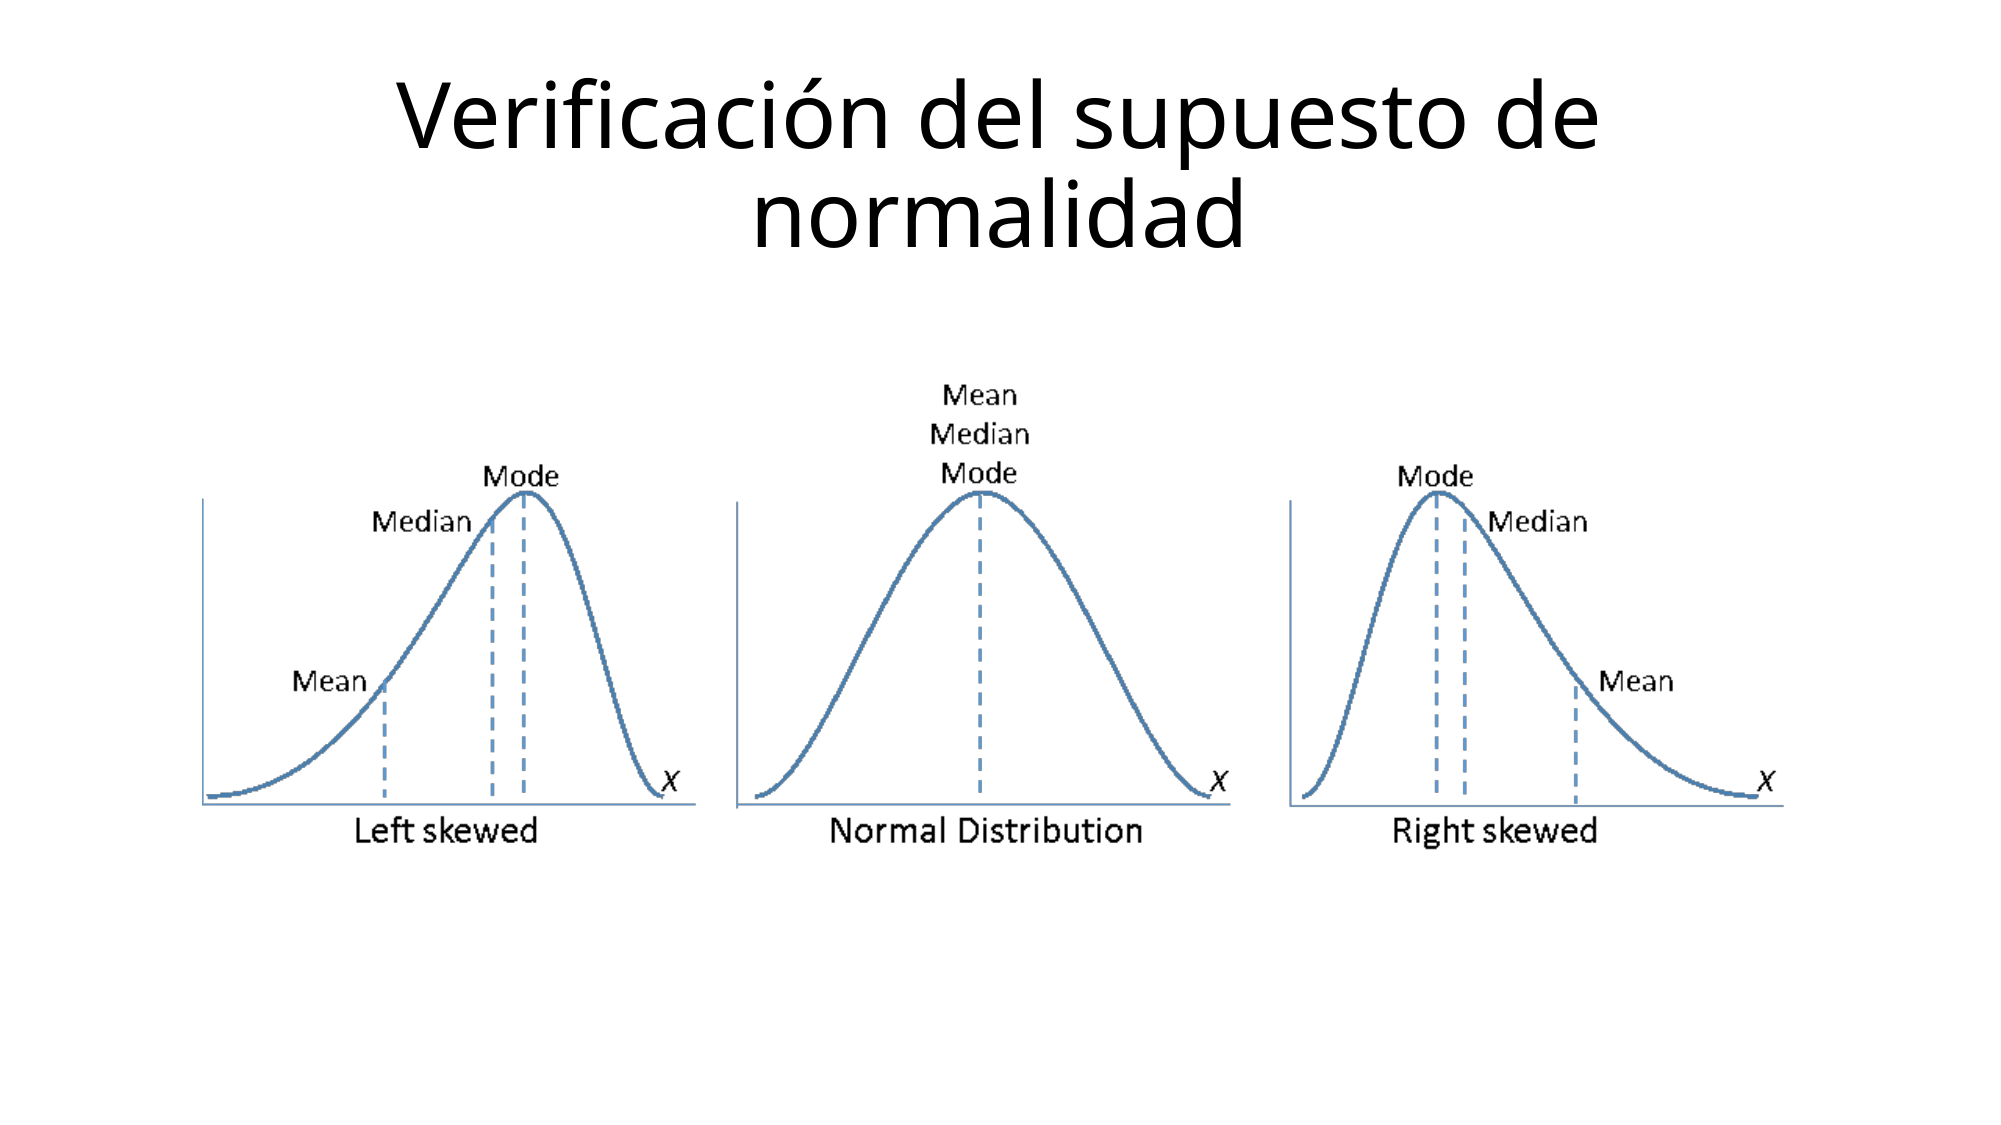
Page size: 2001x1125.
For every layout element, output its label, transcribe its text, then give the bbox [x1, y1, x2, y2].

title Verificación del supuesto de normalidad [137, 59, 1863, 278]
picture [202, 363, 1798, 879]
